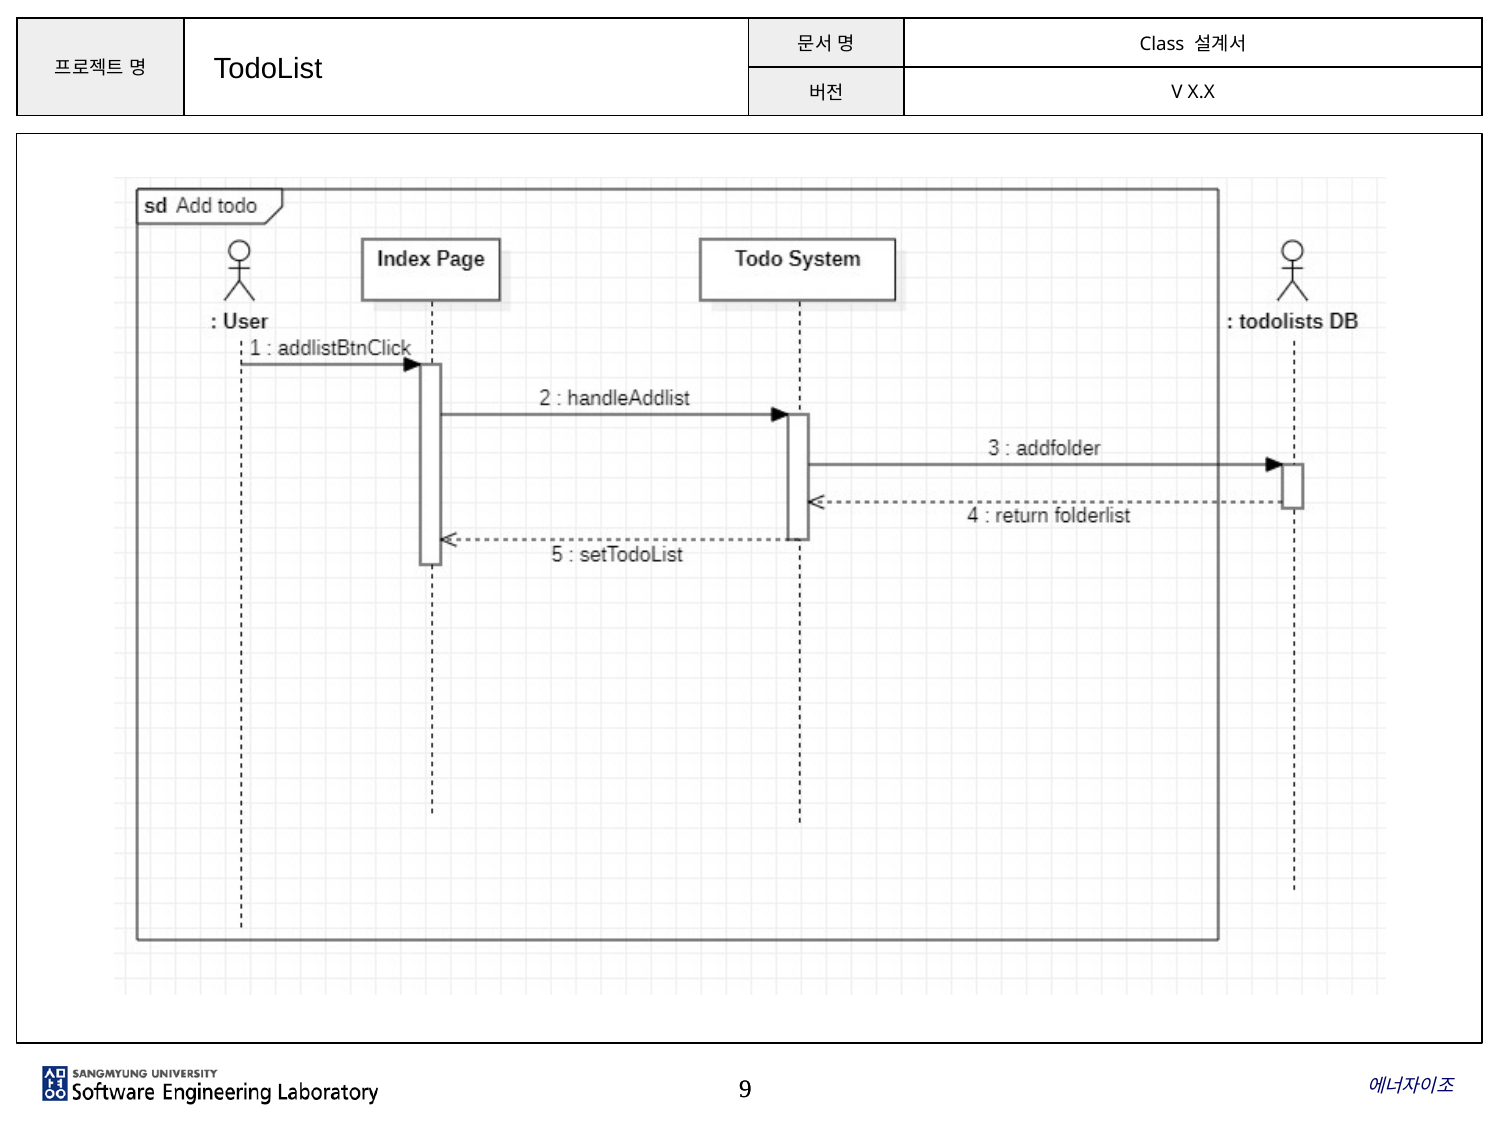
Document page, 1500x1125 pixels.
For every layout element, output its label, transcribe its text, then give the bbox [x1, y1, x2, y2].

footer 에너자이조 [994, 1060, 1454, 1110]
text_box TodoList [198, 42, 457, 93]
picture [114, 177, 1386, 995]
picture [42, 1066, 382, 1106]
